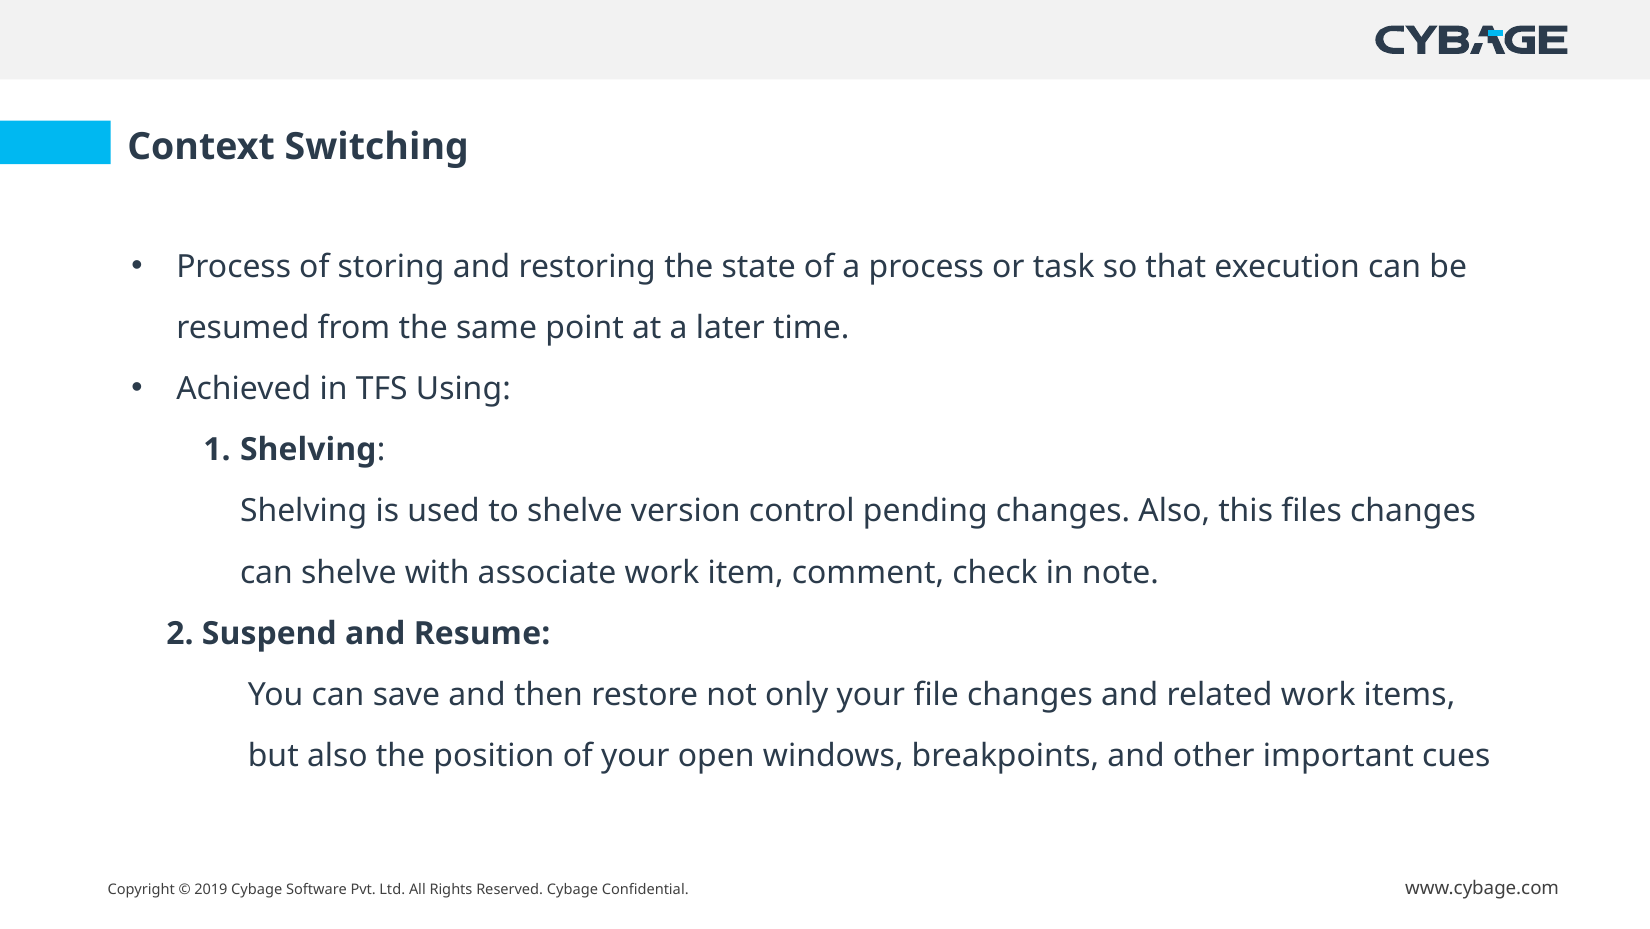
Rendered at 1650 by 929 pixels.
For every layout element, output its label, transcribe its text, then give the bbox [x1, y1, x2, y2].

text_box Context Switching [110, 114, 900, 190]
text_box Process of storing and restoring the state of a process or task so that execution can be resumed from the same point at a later time. Achieved in TFS Using: Shelving: Shelving is used to shelve version control pending changes. Also, this files changes can shelve with associate work item, comment, check in note. 2. Suspend and Resume: You can save and then restore not only your file changes and related work items, but also the position of your open windows, breakpoints, and other important cues [114, 214, 1515, 802]
text_box [0, 118, 110, 166]
